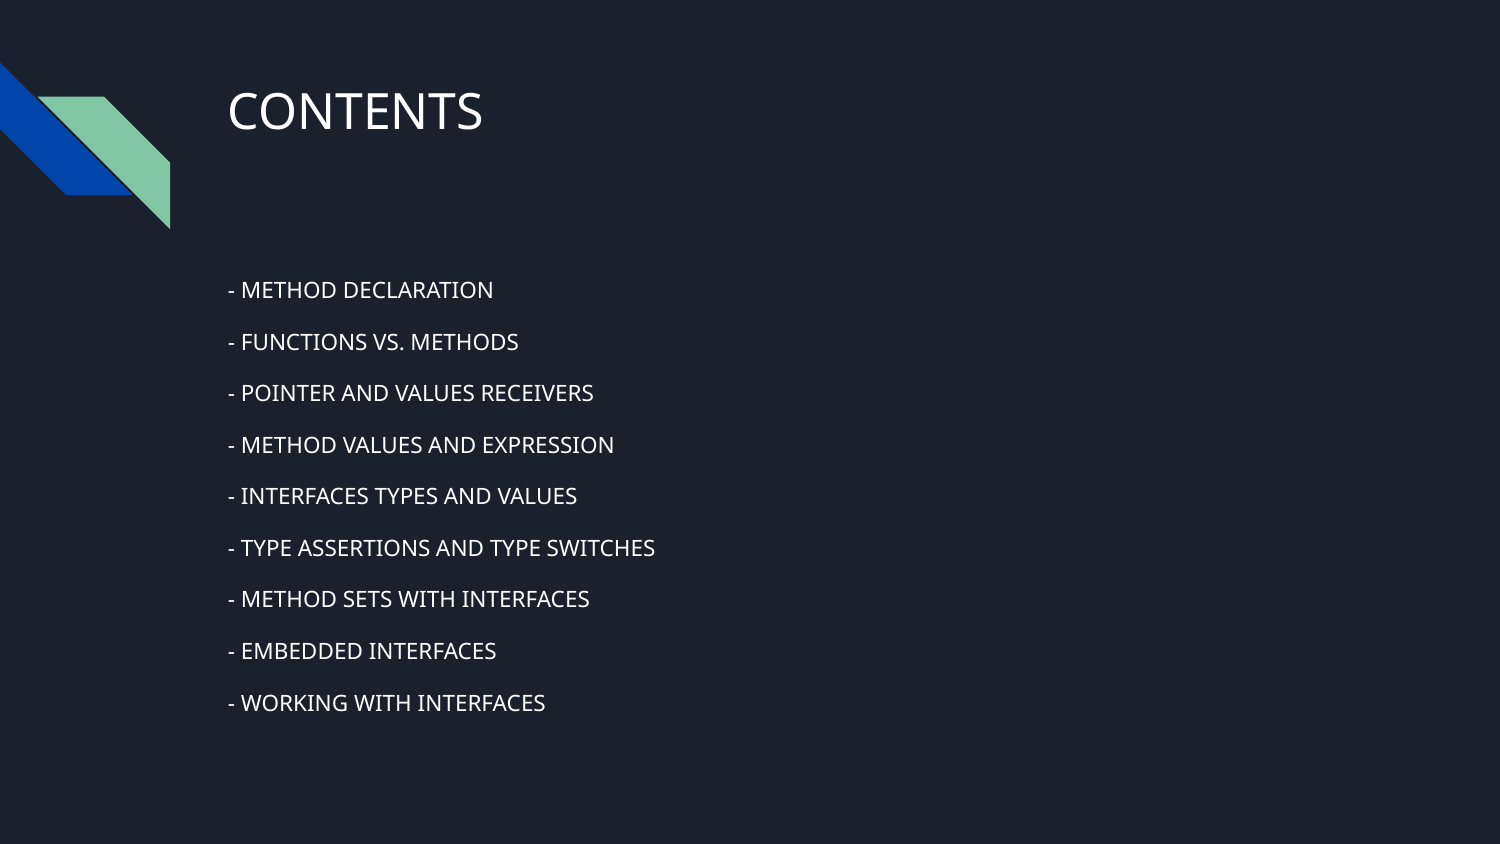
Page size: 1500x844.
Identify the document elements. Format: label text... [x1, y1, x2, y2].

title CONTENTS [212, 64, 1368, 215]
list - METHOD DECLARATION - FUNCTIONS VS. METHODS - POINTER AND VALUES RECEIVERS - METHOD VALUES AND EXPRESSION - INTERFACES TYPES AND VALUES - TYPE ASSERTIONS AND TYPE SWITCHES - METHOD SETS WITH INTERFACES - EMBEDDED INTERFACES - WORKING WITH INTERFACES [212, 257, 1368, 735]
